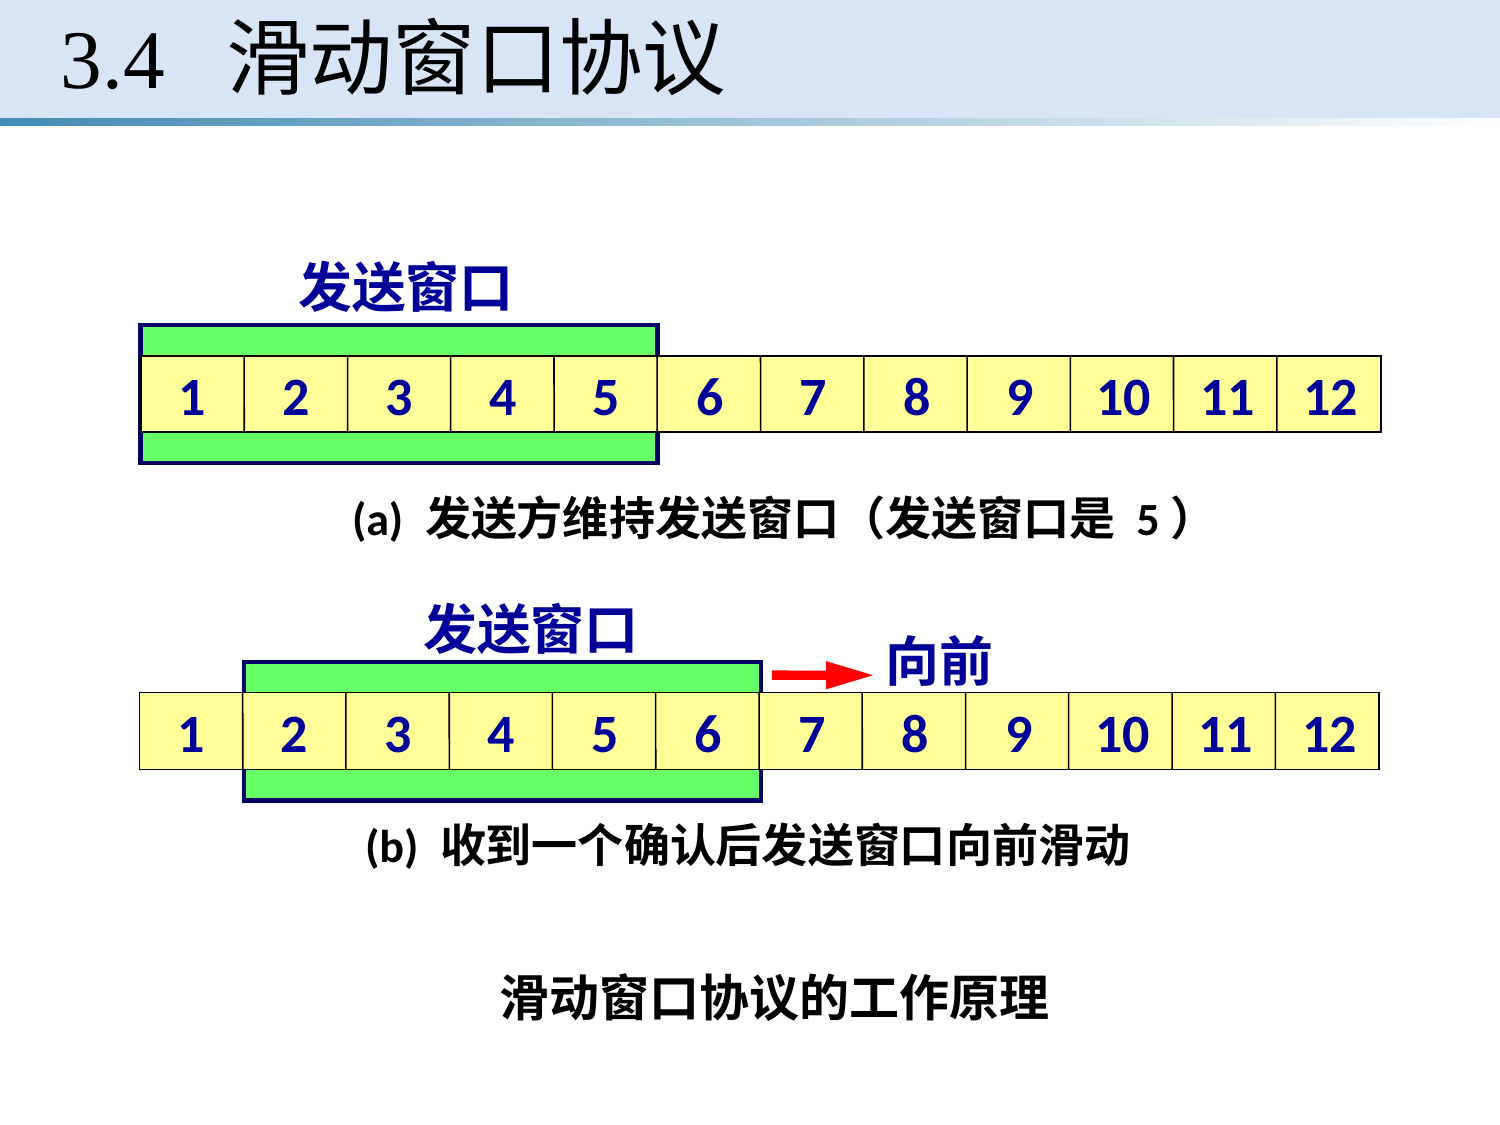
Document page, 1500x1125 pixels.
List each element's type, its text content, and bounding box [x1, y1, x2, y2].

text_box 滑动窗口协议的工作原理 [376, 958, 1172, 1034]
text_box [140, 246, 1383, 553]
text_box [139, 587, 1381, 880]
title 3.4 滑动窗口协议 [45, 0, 1456, 123]
